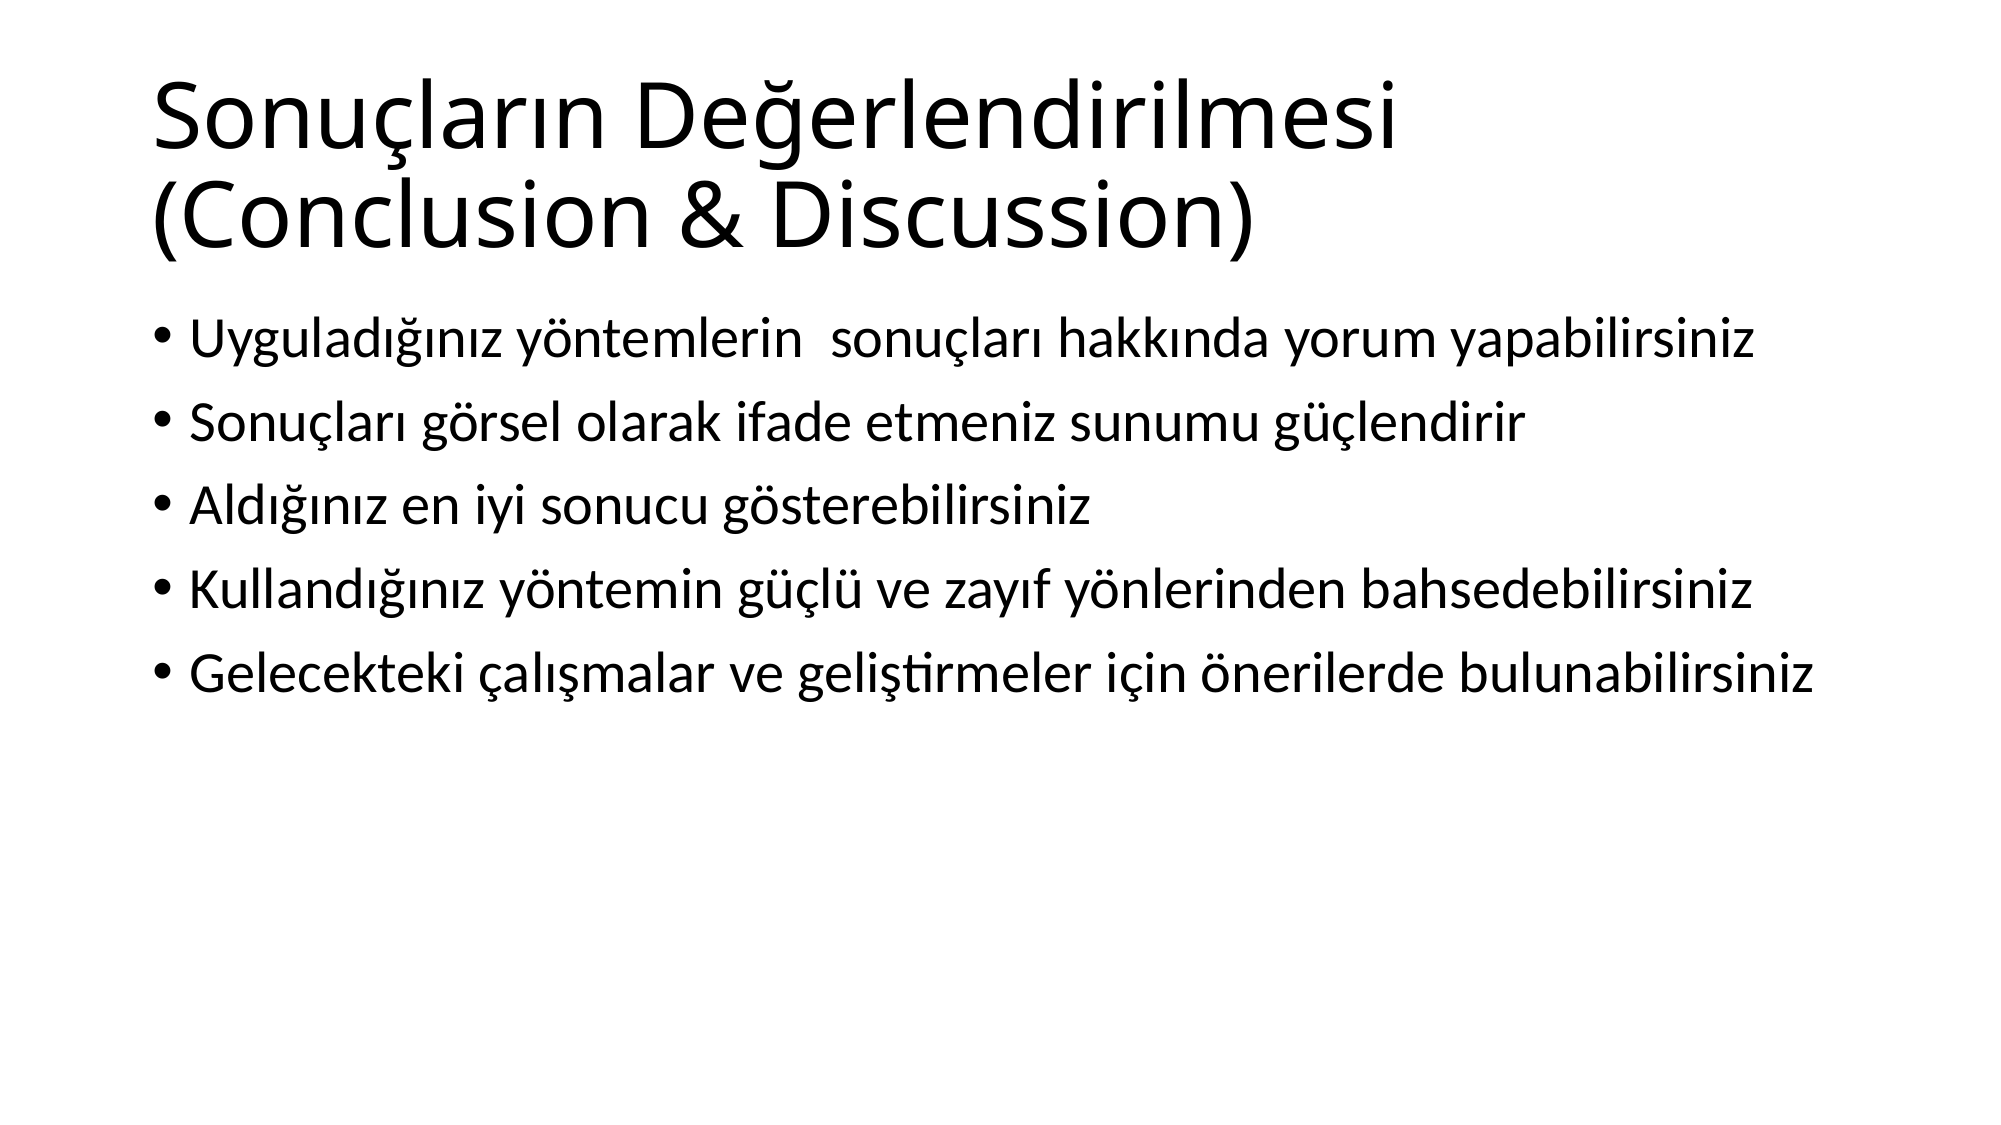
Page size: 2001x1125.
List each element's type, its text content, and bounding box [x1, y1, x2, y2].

list Uyguladığınız yöntemlerin sonuçları hakkında yorum yapabilirsiniz Sonuçları görsel olarak ifade etmeniz sunumu güçlendirir Aldığınız en iyi sonucu gösterebilirsiniz Kullandığınız yöntemin güçlü ve zayıf yönlerinden bahsedebilirsiniz Gelecekteki çalışmalar ve geliştirmeler için önerilerde bulunabilirsiniz [137, 299, 1863, 1014]
title Sonuçların Değerlendirilmesi (Conclusion & Discussion) [137, 59, 1863, 278]
